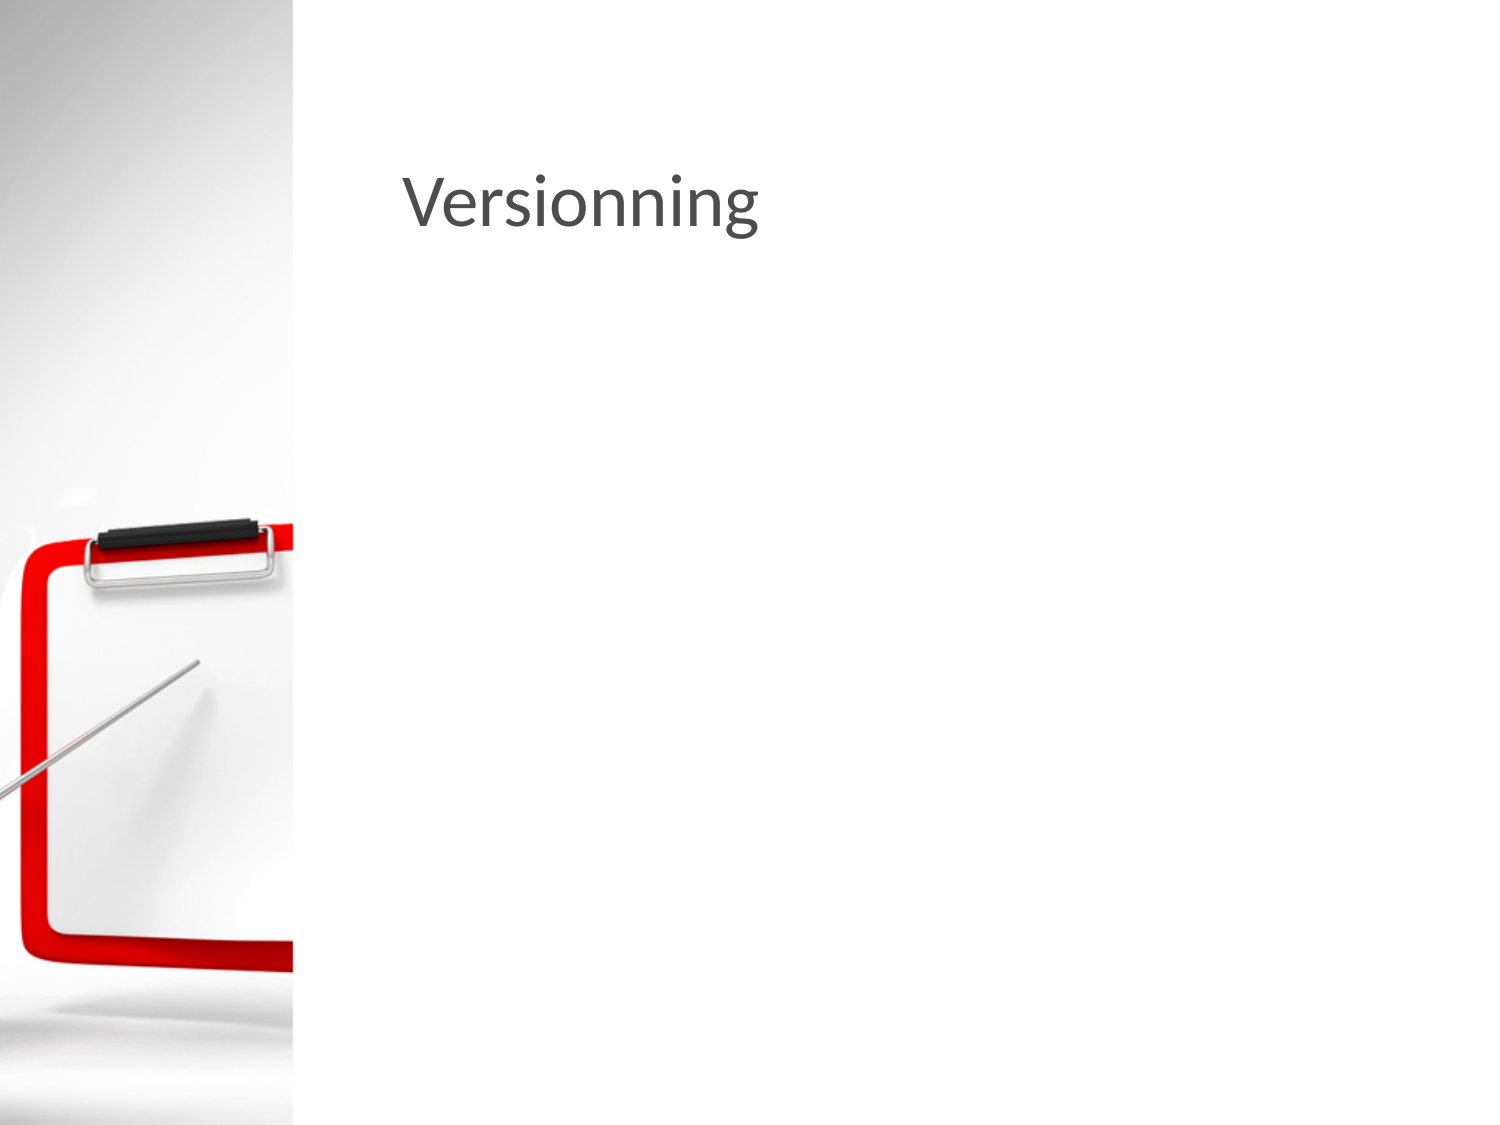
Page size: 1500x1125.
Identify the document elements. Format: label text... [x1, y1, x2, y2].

picture [0, 0, 1500, 1125]
title Versionning [387, 137, 1463, 255]
